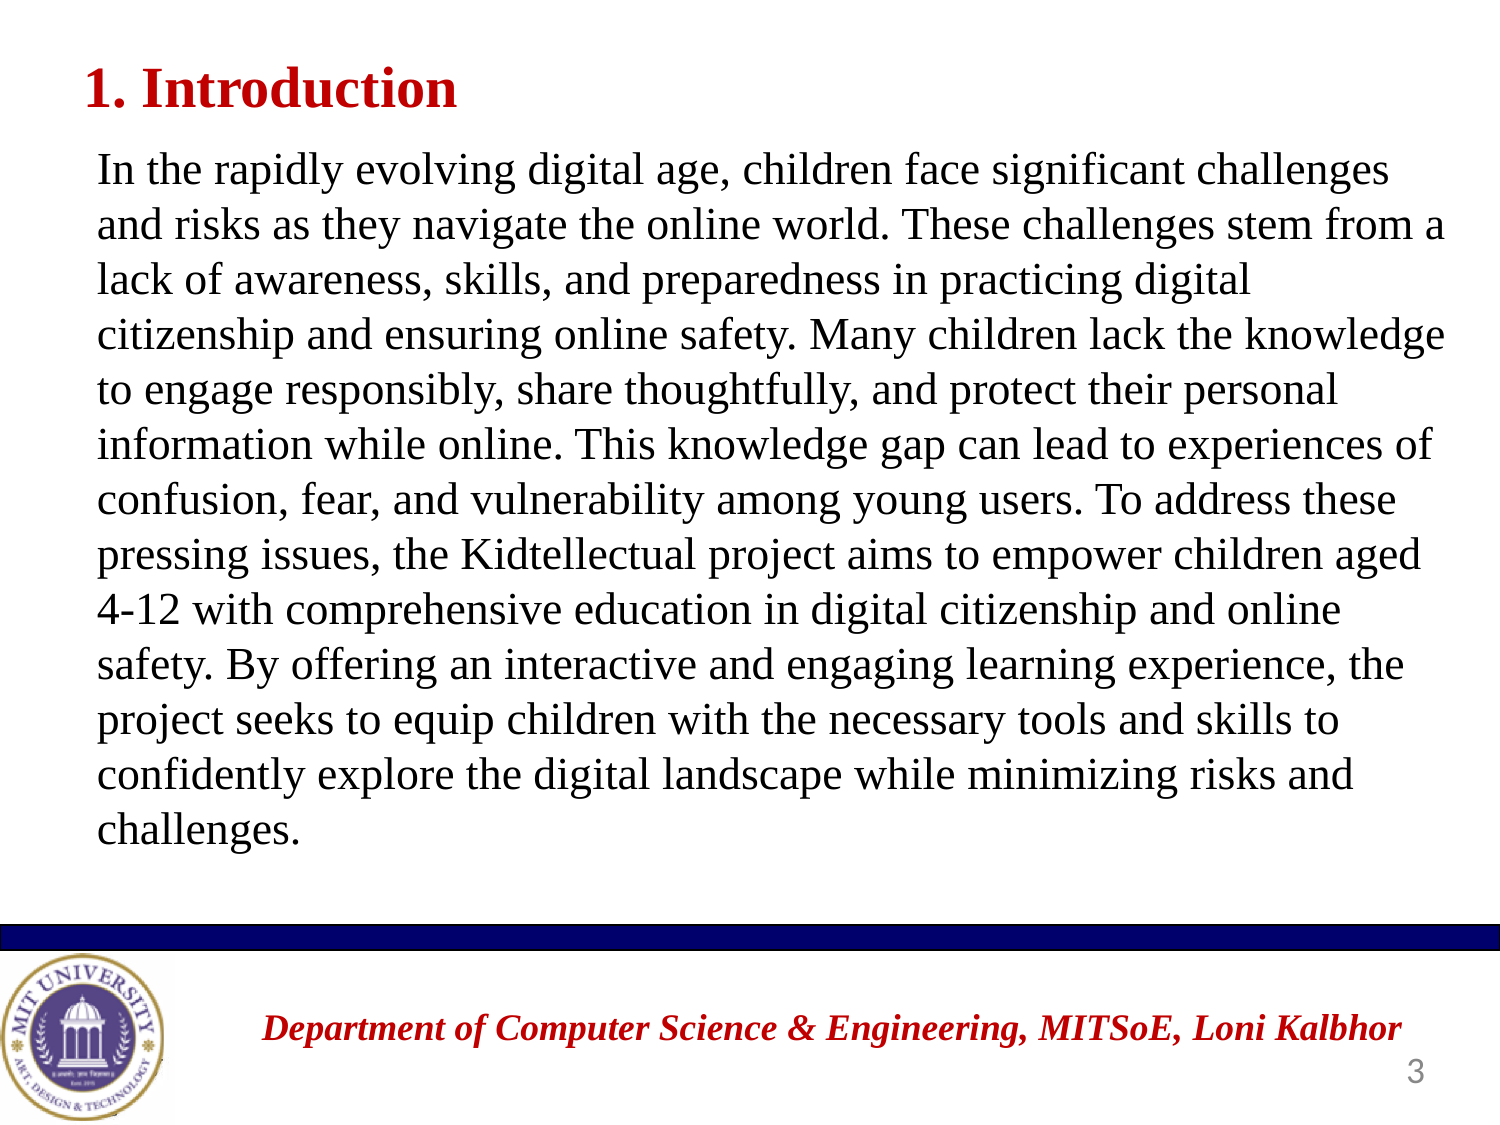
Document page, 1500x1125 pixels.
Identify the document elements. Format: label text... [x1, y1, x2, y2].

text_box Department of Computer Science & Engineering, MITSoE, Loni Kalbhor [226, 1001, 1437, 1112]
picture [0, 953, 175, 1125]
text_box 1. Introduction [68, 36, 1383, 132]
text_box In the rapidly evolving digital age, children face significant challenges and risks as they navigate the online world. These challenges stem from a lack of awareness, skills, and preparedness in practicing digital citizenship and ensuring online safety. Many children lack the knowledge to engage responsibly, share thoughtfully, and protect their personal information while online. This knowledge gap can lead to experiences of confusion, fear, and vulnerability among young users. To address these pressing issues, the Kidtellectual project aims to empower children aged 4-12 with comprehensive education in digital citizenship and online safety. By offering an interactive and engaging learning experience, the project seeks to equip children with the necessary tools and skills to confidently explore the digital landscape while minimizing risks and challenges. [82, 131, 1464, 862]
